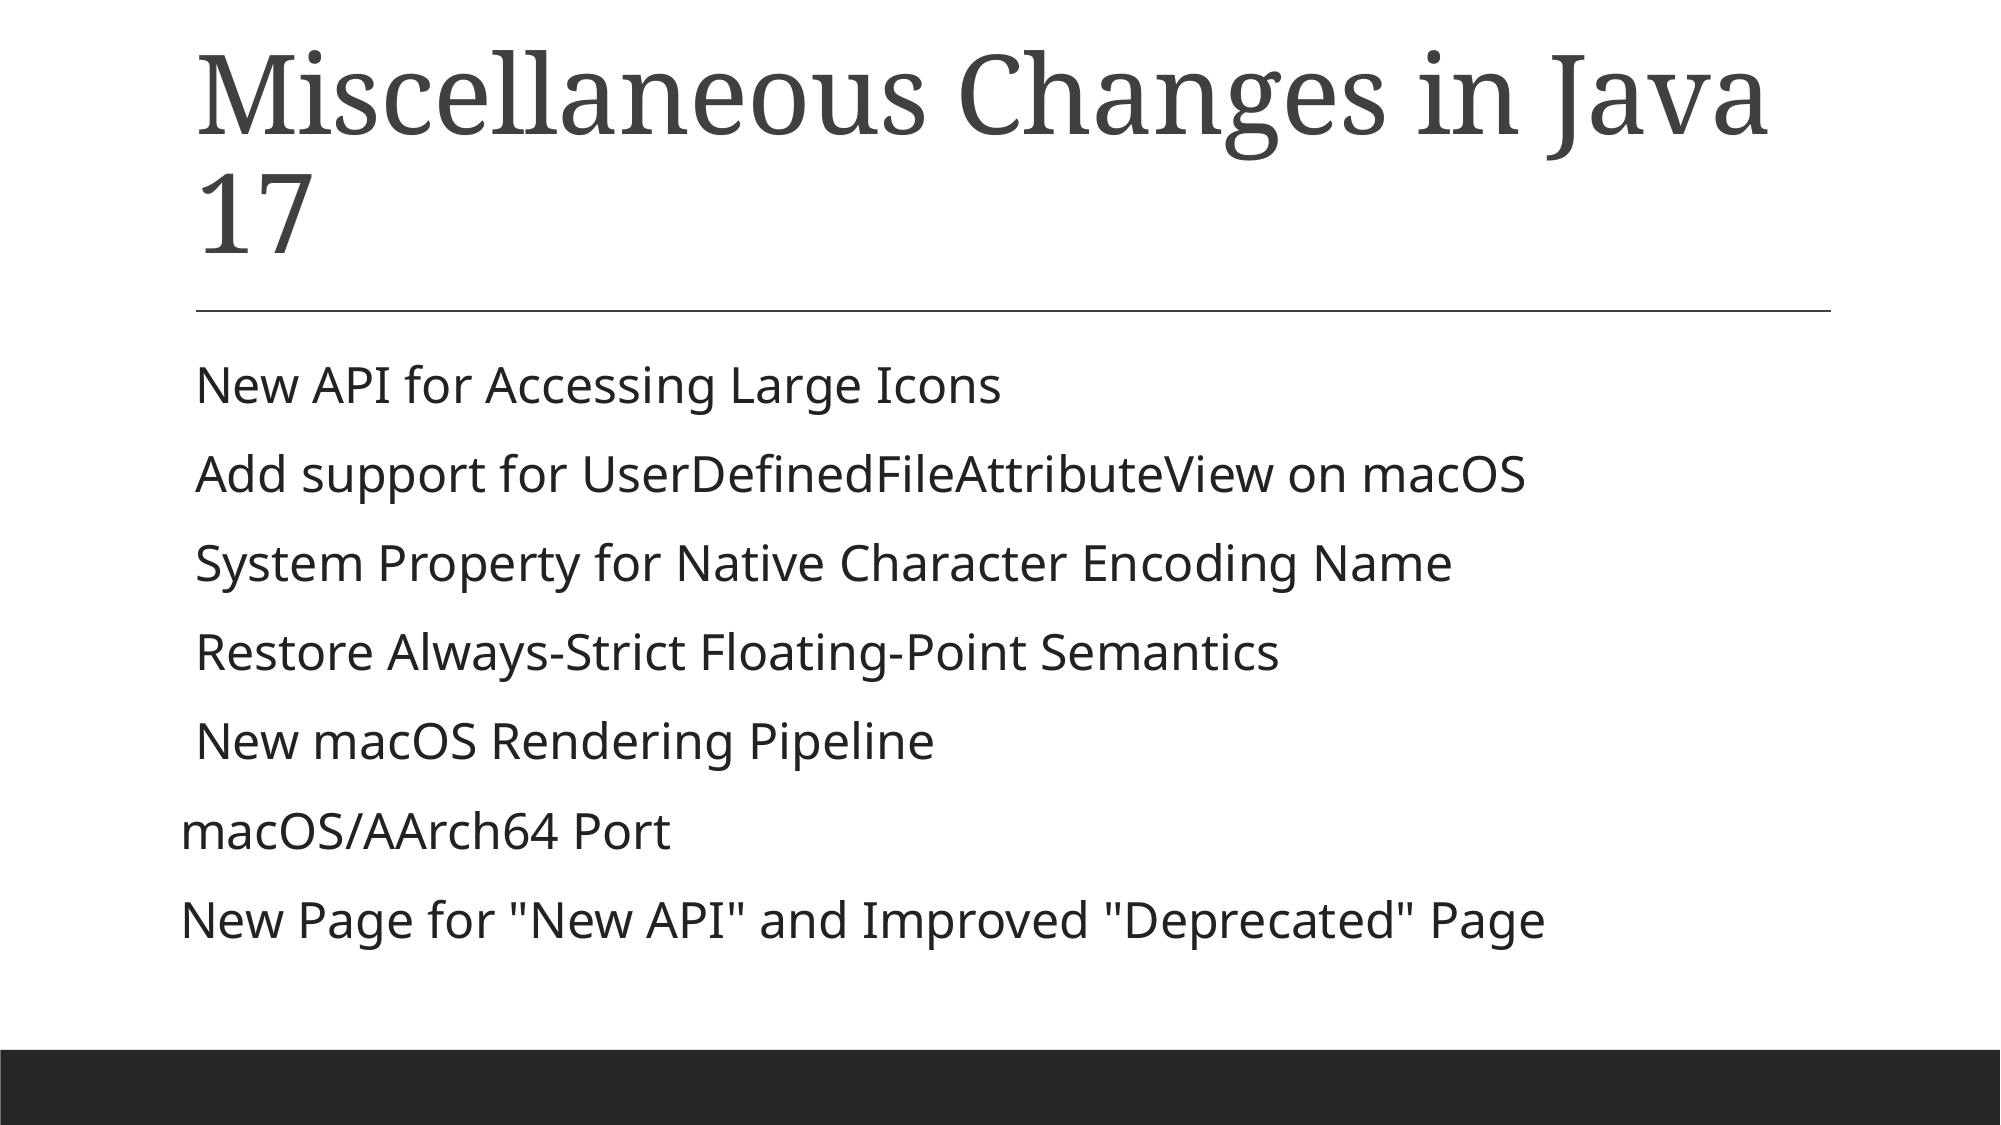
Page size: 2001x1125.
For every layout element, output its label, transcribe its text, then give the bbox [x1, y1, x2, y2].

list New API for Accessing Large Icons Add support for UserDefinedFileAttributeView on macOS System Property for Native Character Encoding Name Restore Always-Strict Floating-Point Semantics New macOS Rendering Pipeline macOS/AArch64 Port New Page for "New API" and Improved "Deprecated" Page [180, 345, 1830, 963]
title Miscellaneous Changes in Java 17 [180, 47, 1830, 285]
